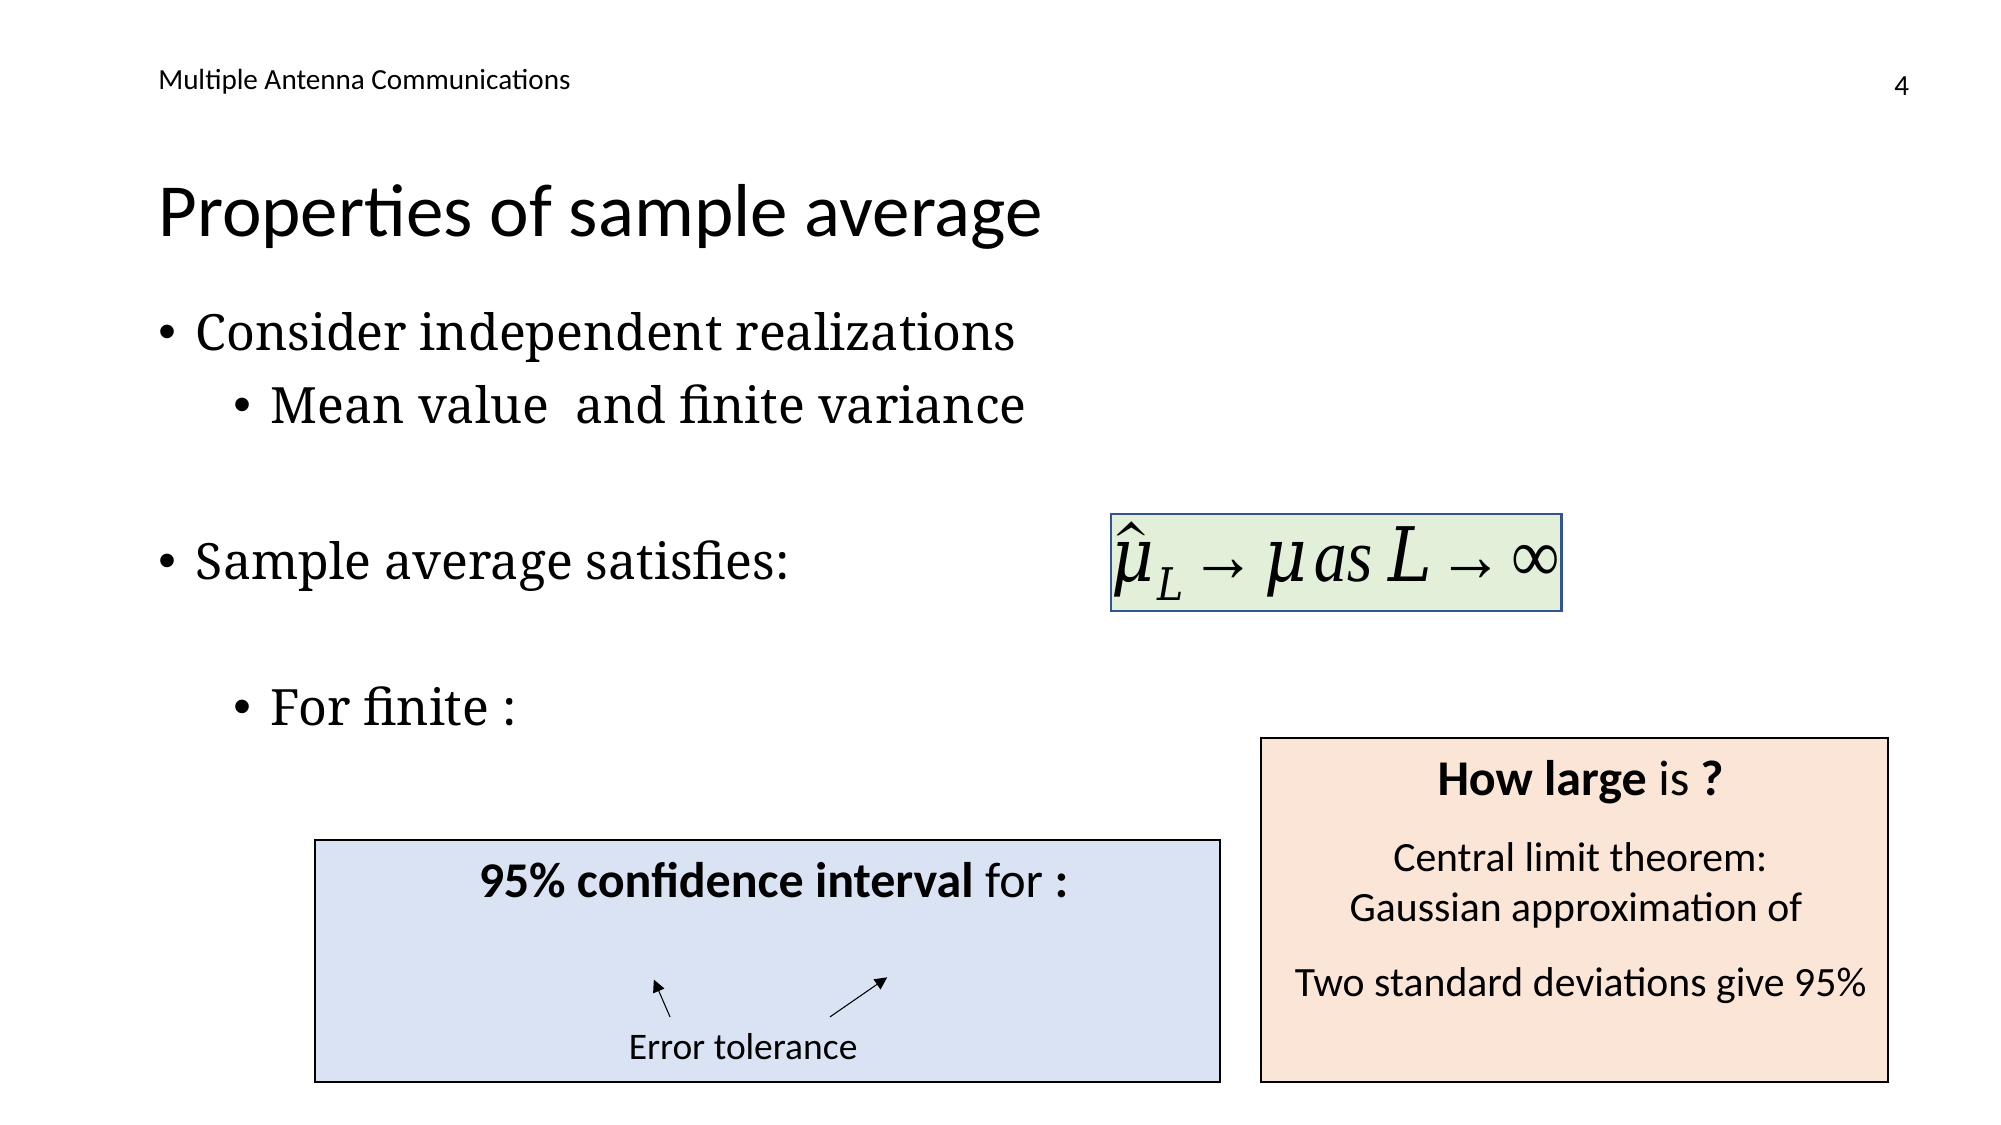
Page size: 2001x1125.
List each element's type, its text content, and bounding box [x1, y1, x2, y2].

text_box Error tolerance [614, 1014, 873, 1075]
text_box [829, 977, 888, 1017]
slide_number 4 [1802, 59, 1924, 103]
title Properties of sample average [143, 163, 1924, 301]
footer Multiple Antenna Communications [143, 59, 1484, 103]
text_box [653, 979, 670, 1017]
